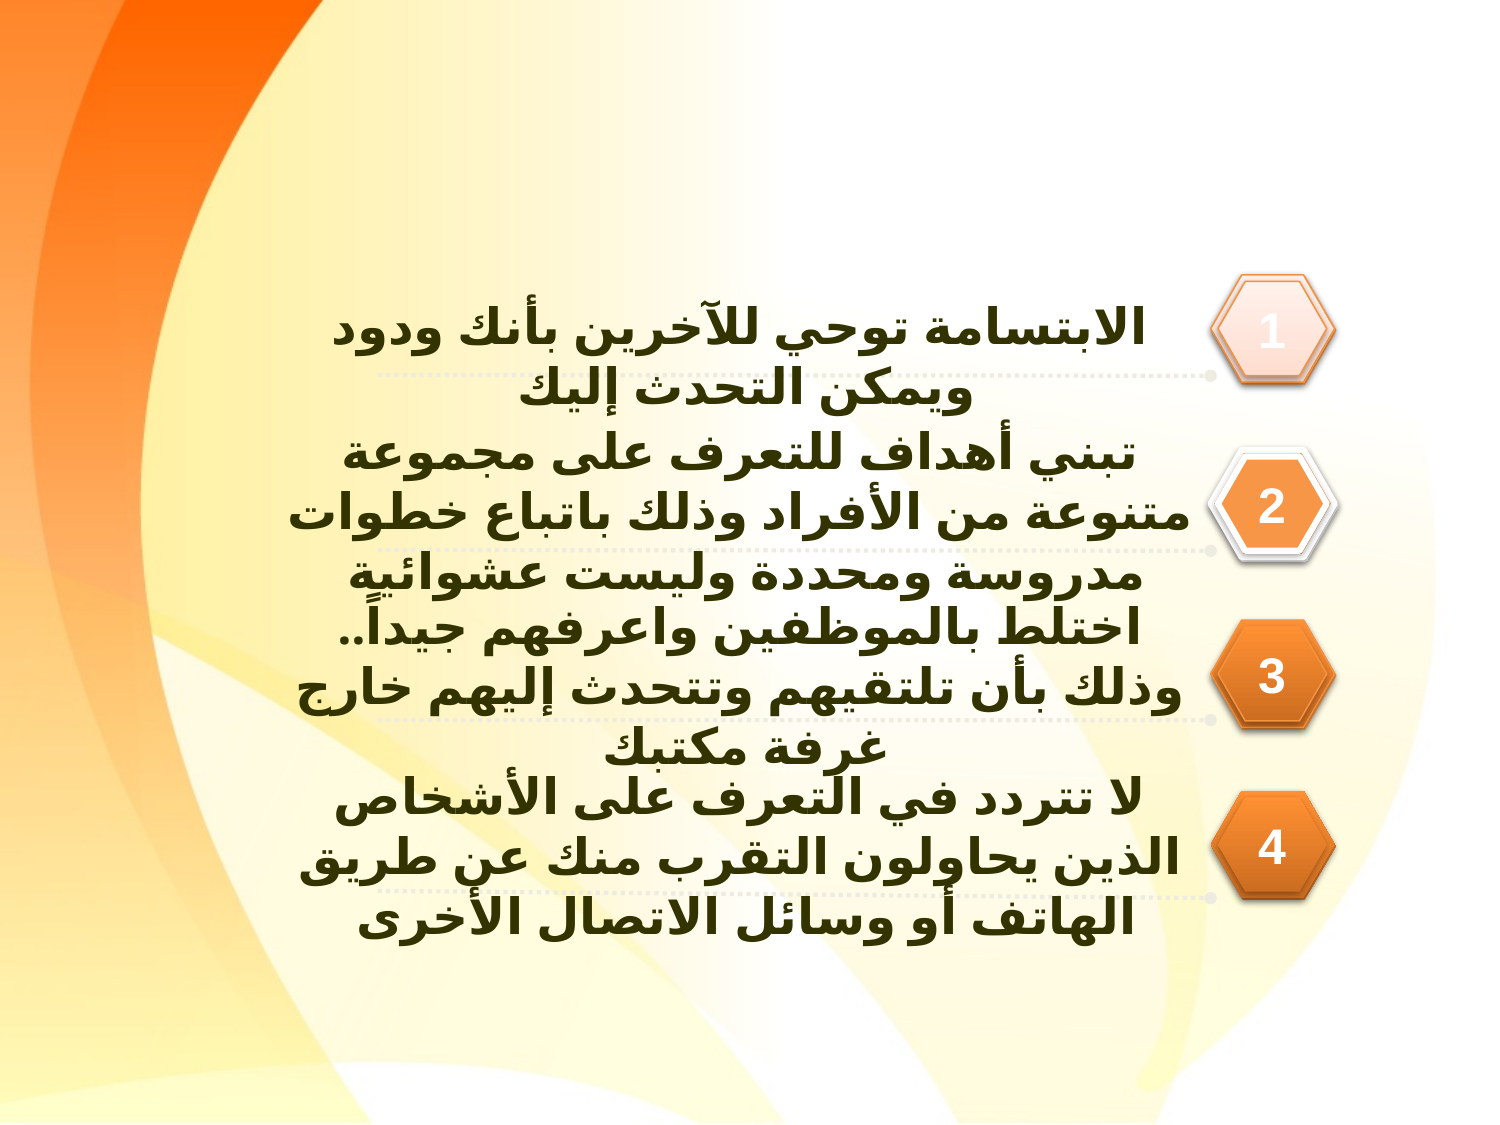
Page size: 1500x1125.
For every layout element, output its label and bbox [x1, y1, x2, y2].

text_box [1210, 274, 1336, 385]
text_box [1210, 449, 1336, 560]
text_box [1210, 790, 1336, 901]
text_box [1210, 619, 1336, 730]
picture [0, 0, 1500, 1125]
